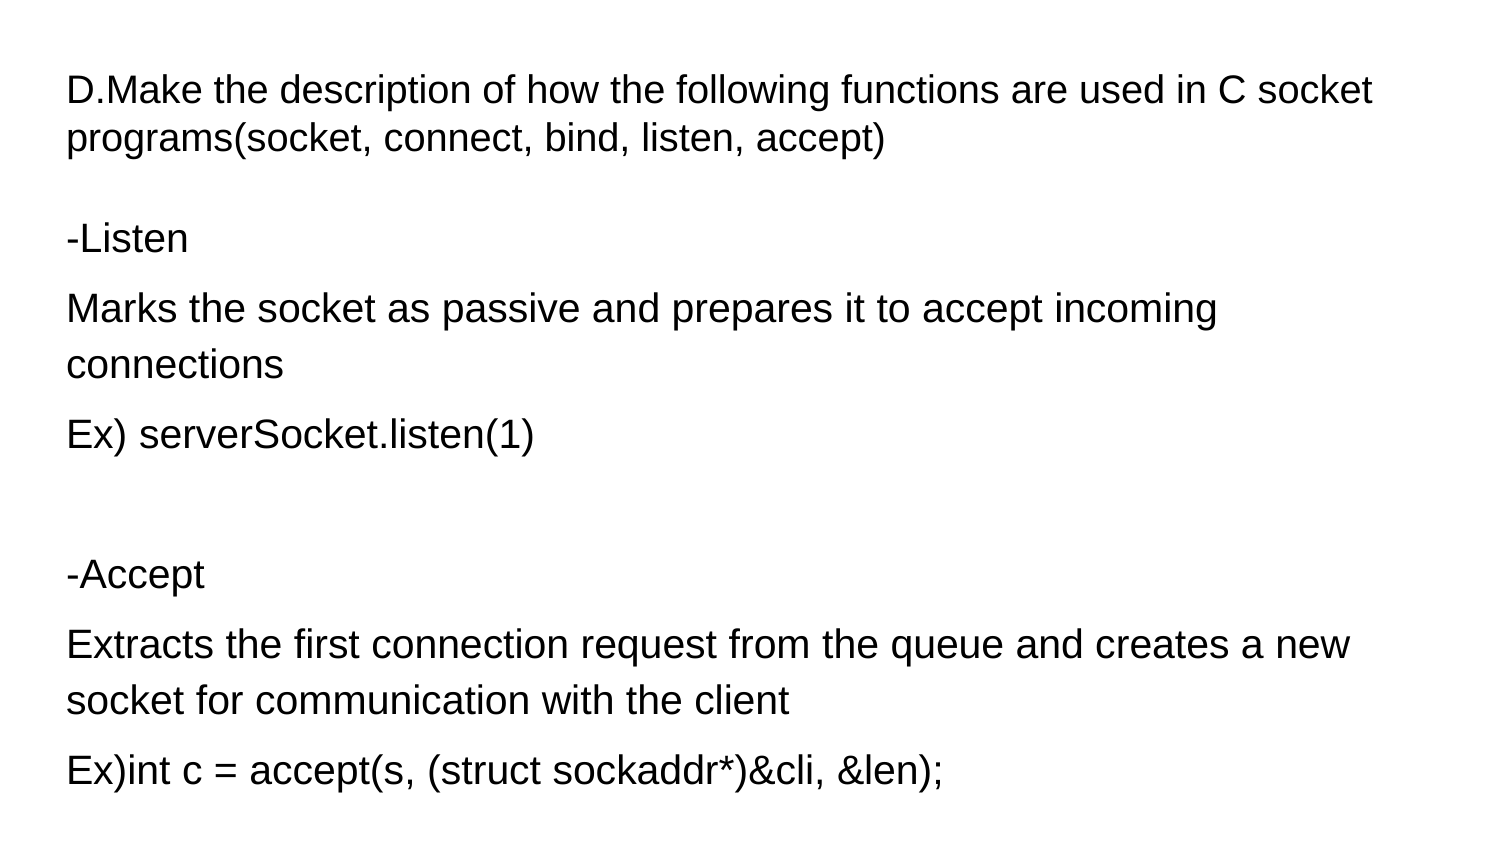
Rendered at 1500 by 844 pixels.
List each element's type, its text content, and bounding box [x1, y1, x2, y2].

list -Listen Marks the socket as passive and prepares it to accept incoming connections Ex) serverSocket.listen(1) -Accept Extracts the first connection request from the queue and creates a new socket for communication with the client Ex)int c = accept(s, (struct sockaddr*)&cli, &len); [51, 189, 1449, 813]
title D.Make the description of how the following functions are used in C socket programs(socket, connect, bind, listen, accept) [51, 48, 1449, 167]
